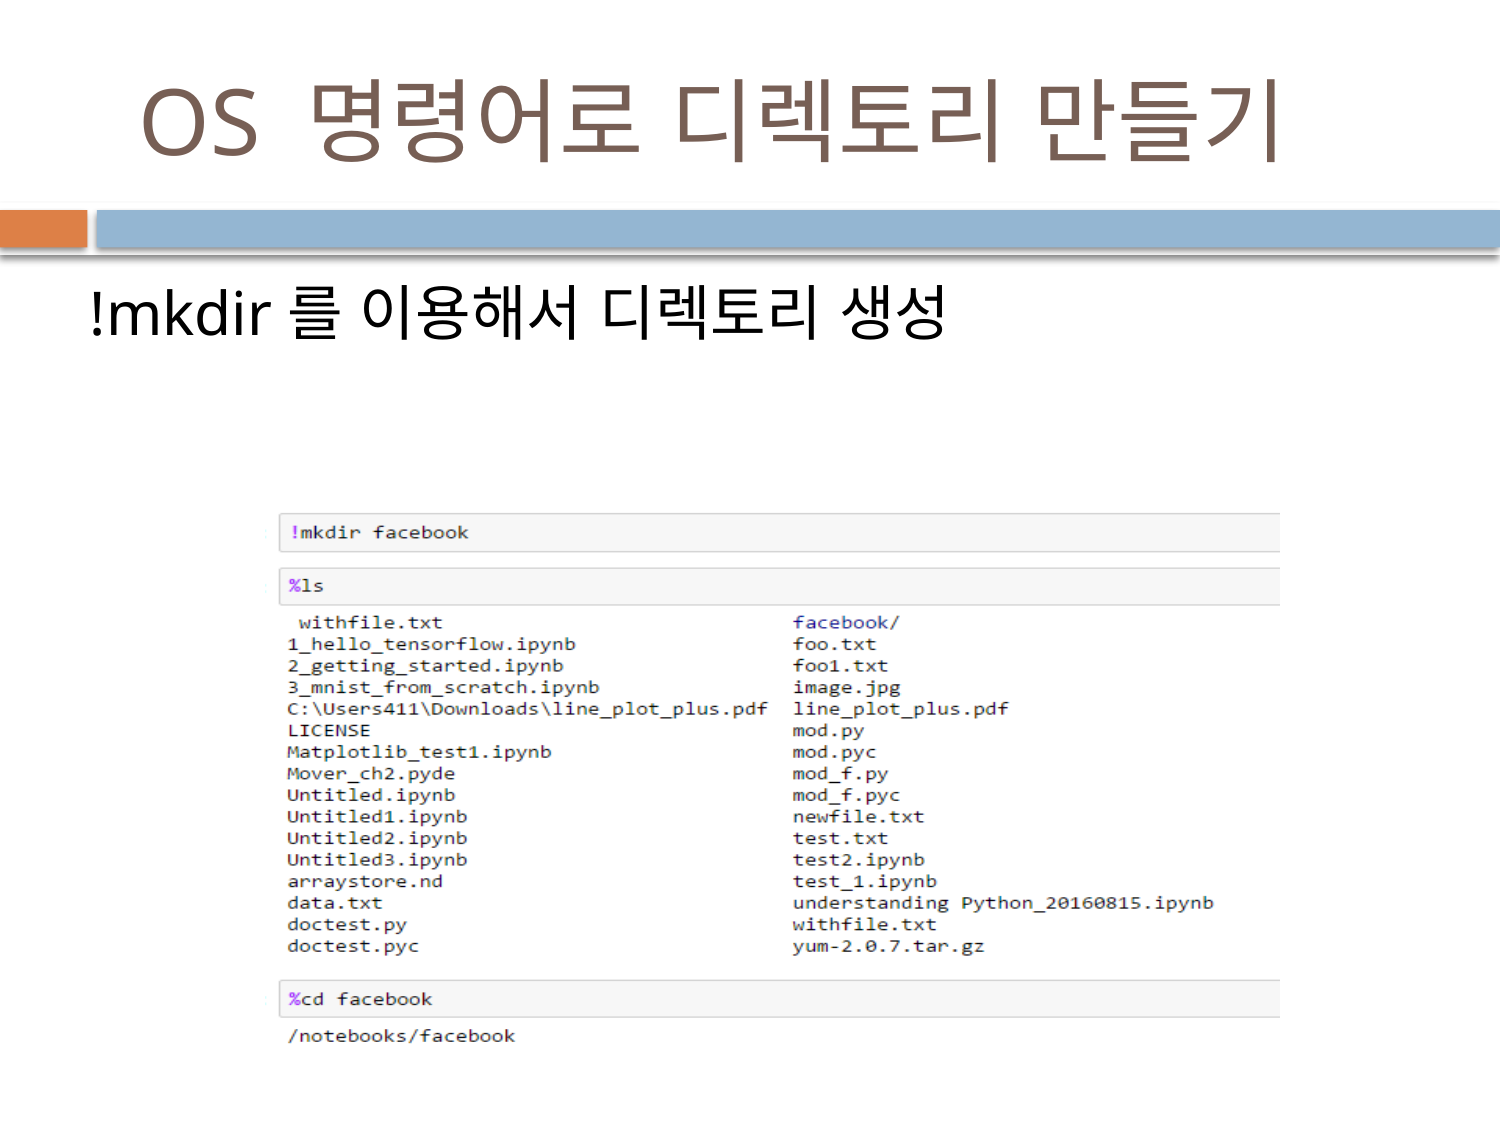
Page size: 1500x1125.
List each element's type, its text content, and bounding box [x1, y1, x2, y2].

picture [265, 503, 1280, 1062]
list !mkdir를 이용해서 디렉토리 생성 [75, 267, 1425, 463]
title OS 명령어로 디렉토리 만들기 [100, 37, 1438, 200]
